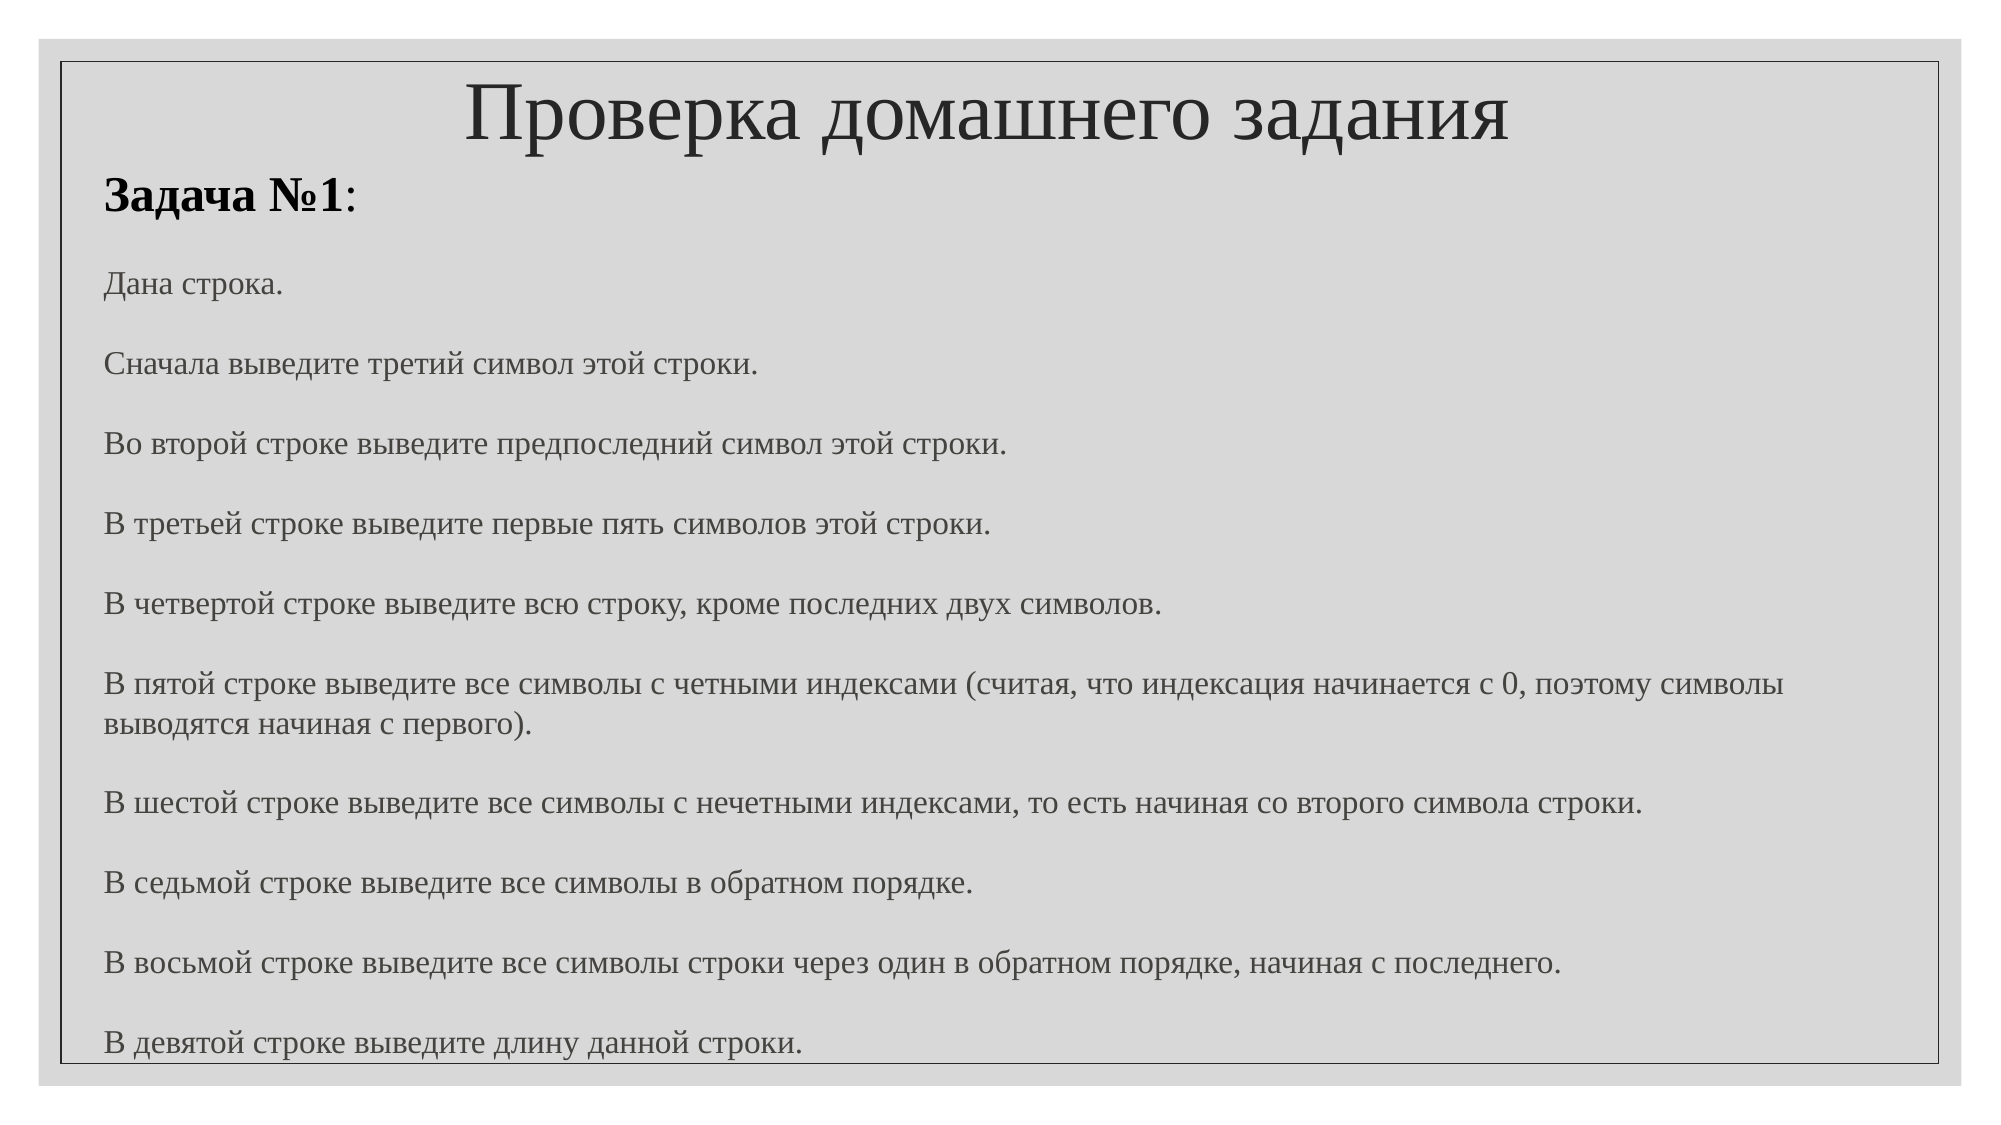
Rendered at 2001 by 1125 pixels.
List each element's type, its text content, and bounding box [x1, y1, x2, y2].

text_box Задача №1: Дана строка. Сначала выведите третий символ этой строки. Во второй строке выведите предпоследний символ этой строки. В третьей строке выведите первые пять символов этой строки. В четвертой строке выведите всю строку, кроме последних двух символов. В пятой строке выведите все символы с четными индексами (считая, что индексация начинается с 0, поэтому символы выводятся начиная с первого). В шестой строке выведите все символы с нечетными индексами, то есть начиная со второго символа строки. В седьмой строке выведите все символы в обратном порядке. В восьмой строке выведите все символы строки через один в обратном порядке, начиная с последнего. В девятой строке выведите длину данной строки. [88, 154, 1813, 1125]
title Проверка домашнего задания [162, 0, 1813, 154]
